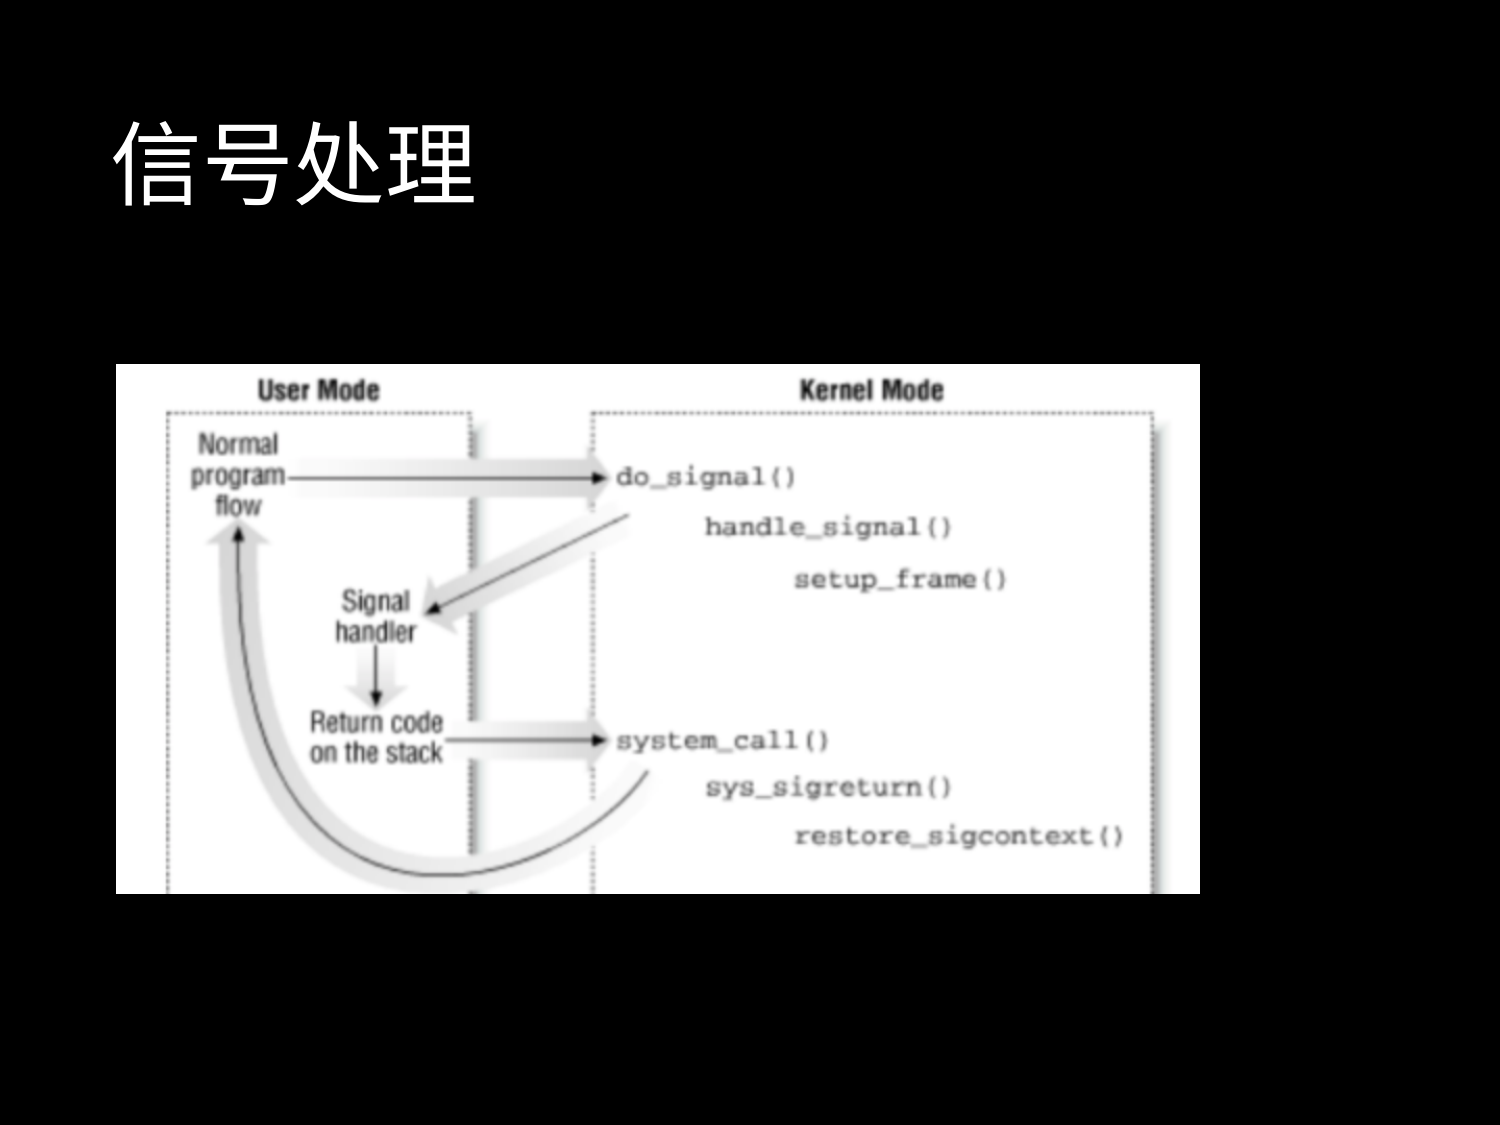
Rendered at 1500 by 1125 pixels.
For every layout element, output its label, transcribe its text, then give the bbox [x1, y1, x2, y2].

picture [116, 364, 1201, 894]
title 信号处理 [102, 59, 1398, 278]
